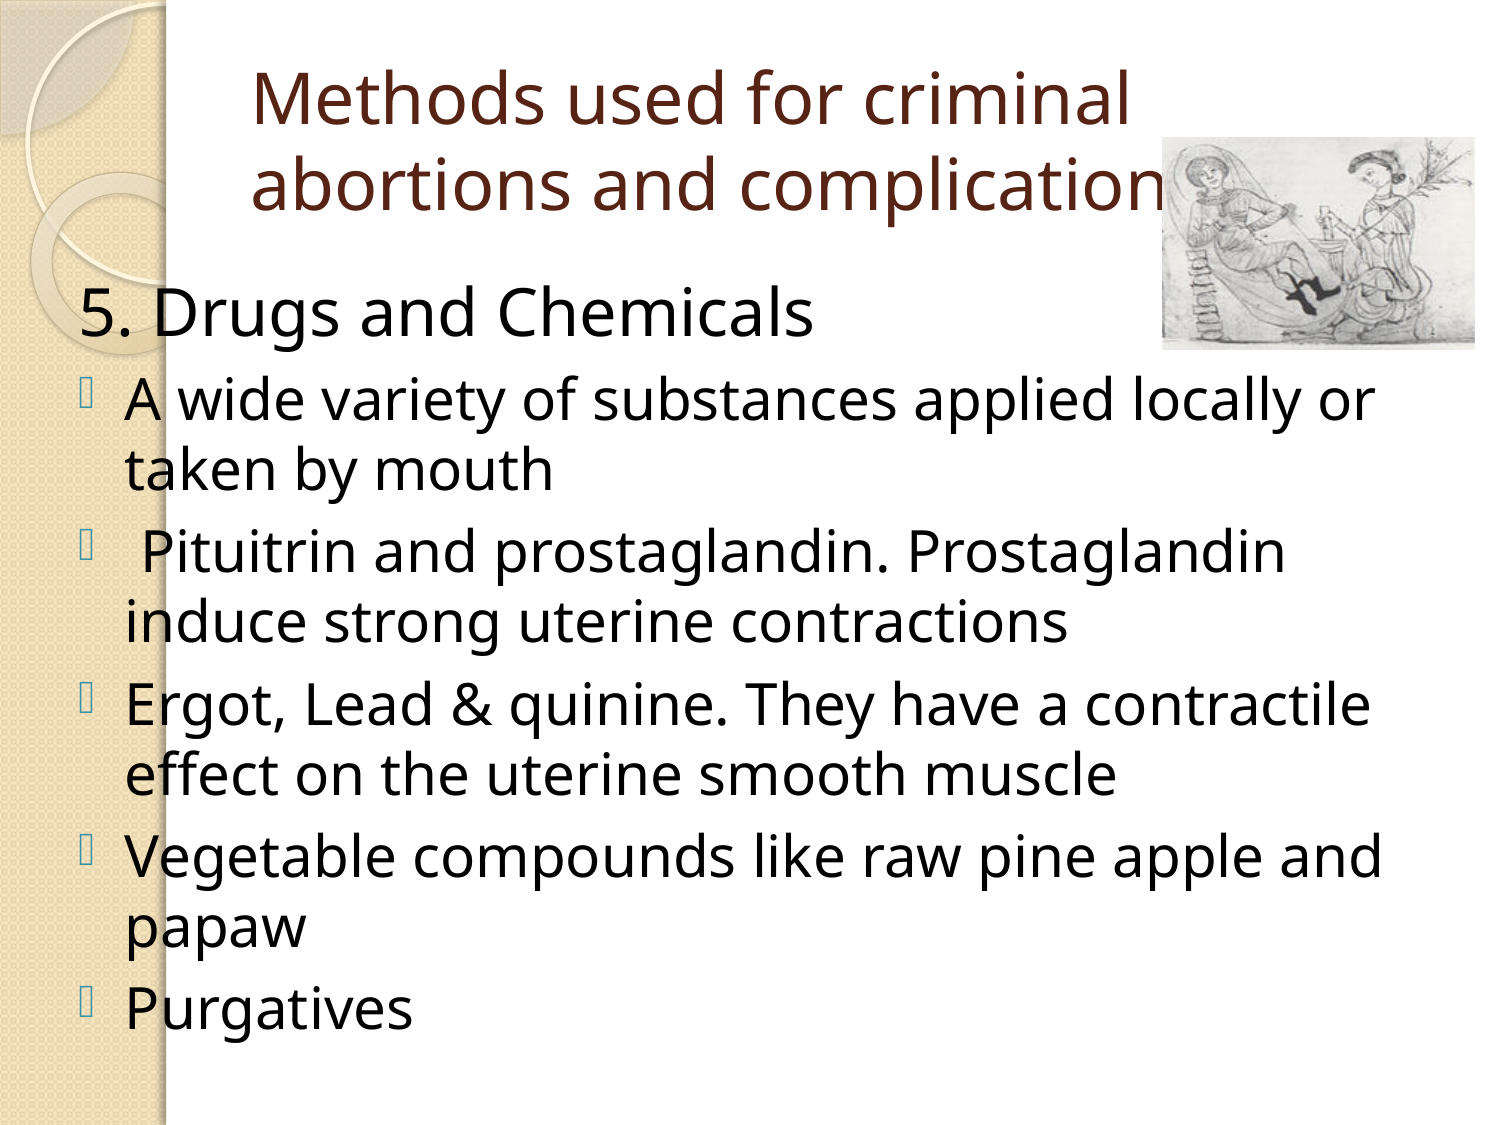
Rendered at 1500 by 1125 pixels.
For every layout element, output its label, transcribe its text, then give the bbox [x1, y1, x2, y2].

picture [1162, 137, 1476, 351]
title Methods used for criminal abortions and complications [235, 45, 1466, 233]
list 5. Drugs and Chemicals A wide variety of substances applied locally or taken by mouth Pituitrin and prostaglandin. Prostaglandin induce strong uterine contractions Ergot, Lead & quinine. They have a contractile effect on the uterine smooth muscle Vegetable compounds like raw pine apple and papaw Purgatives [50, 262, 1425, 1100]
